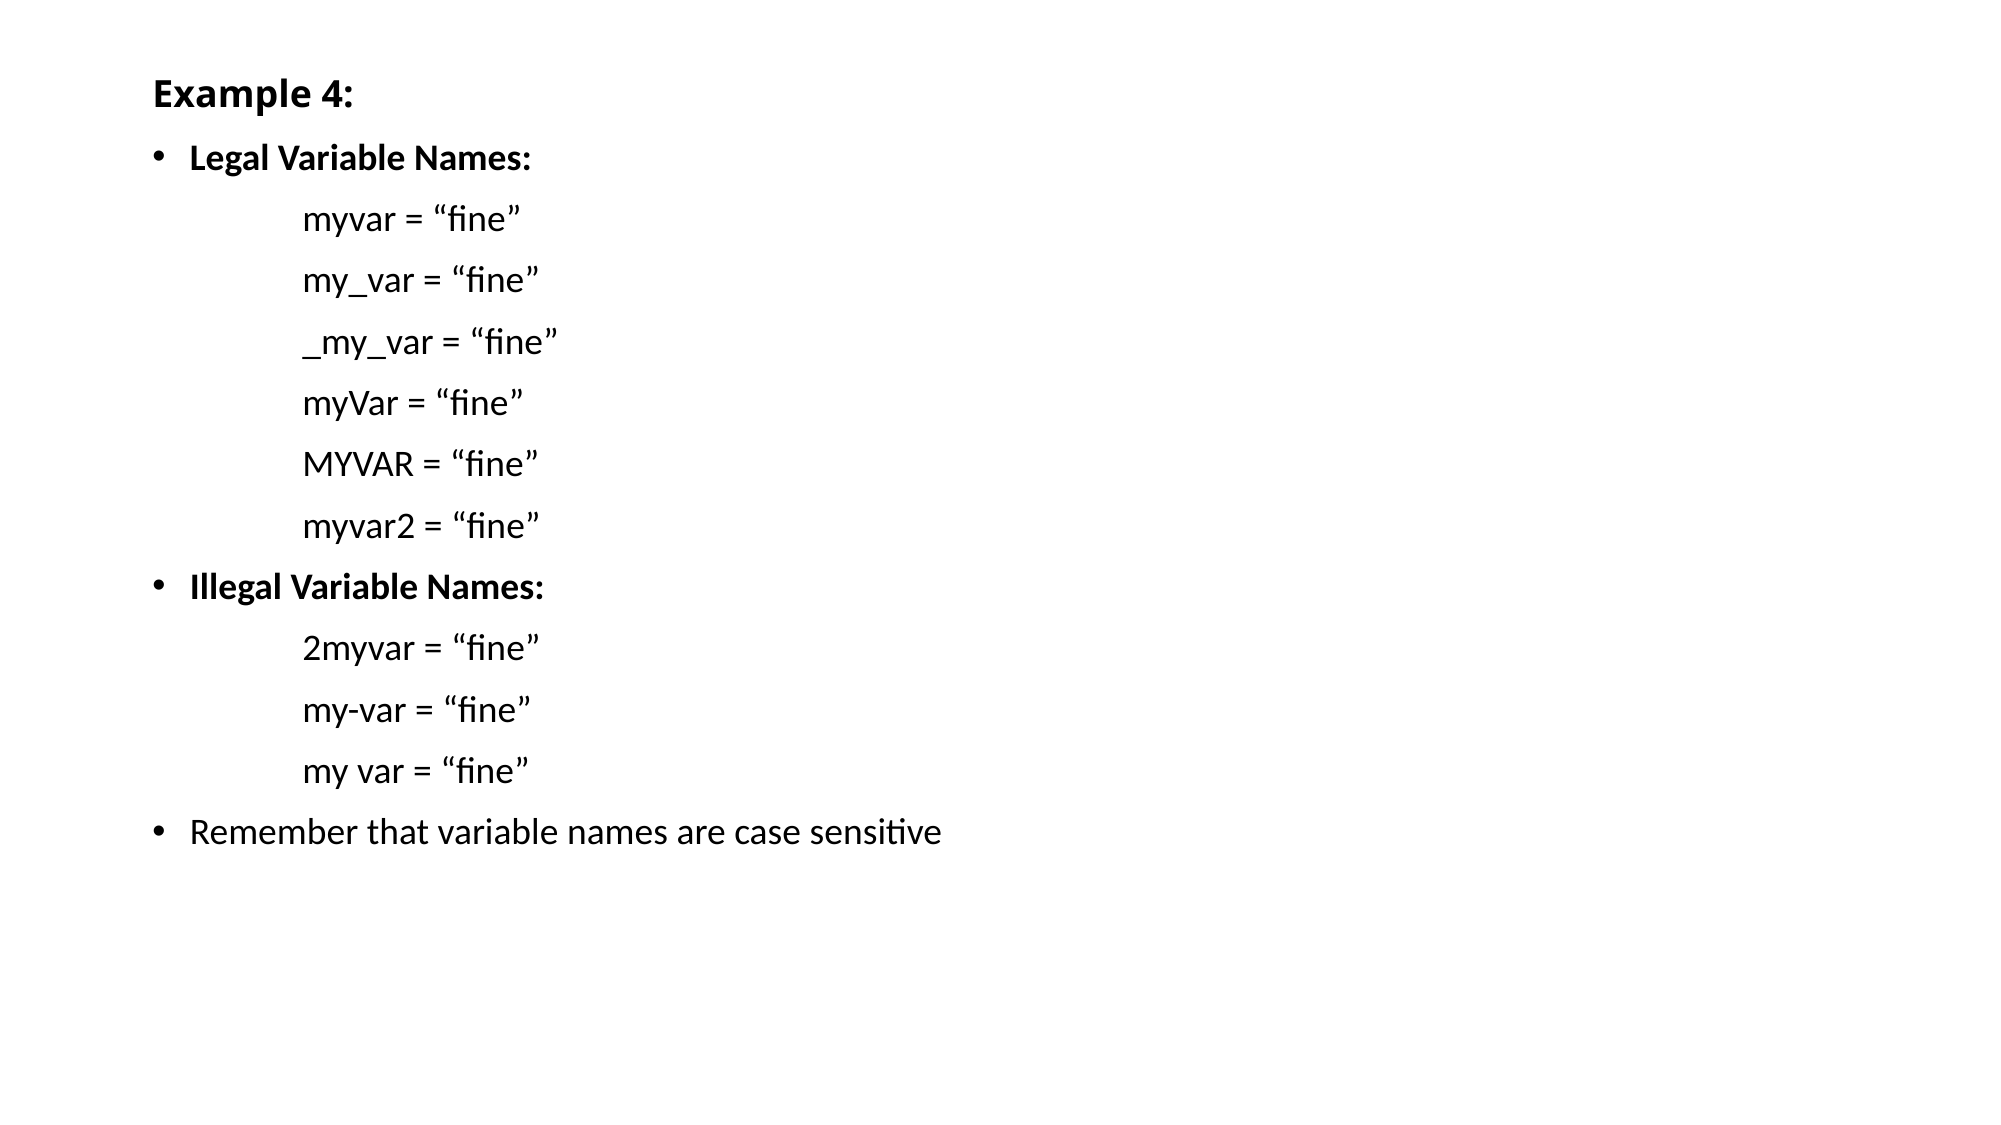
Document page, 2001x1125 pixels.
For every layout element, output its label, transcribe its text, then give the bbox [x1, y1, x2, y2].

list Legal Variable Names: myvar = “fine” my_var = “fine” _my_var = “fine” myVar = “fine” MYVAR = “fine” myvar2 = “fine” Illegal Variable Names: 2myvar = “fine” my-var = “fine” my var = “fine” Remember that variable names are case sensitive [137, 130, 1863, 1014]
title Example 4: [137, 59, 1863, 130]
